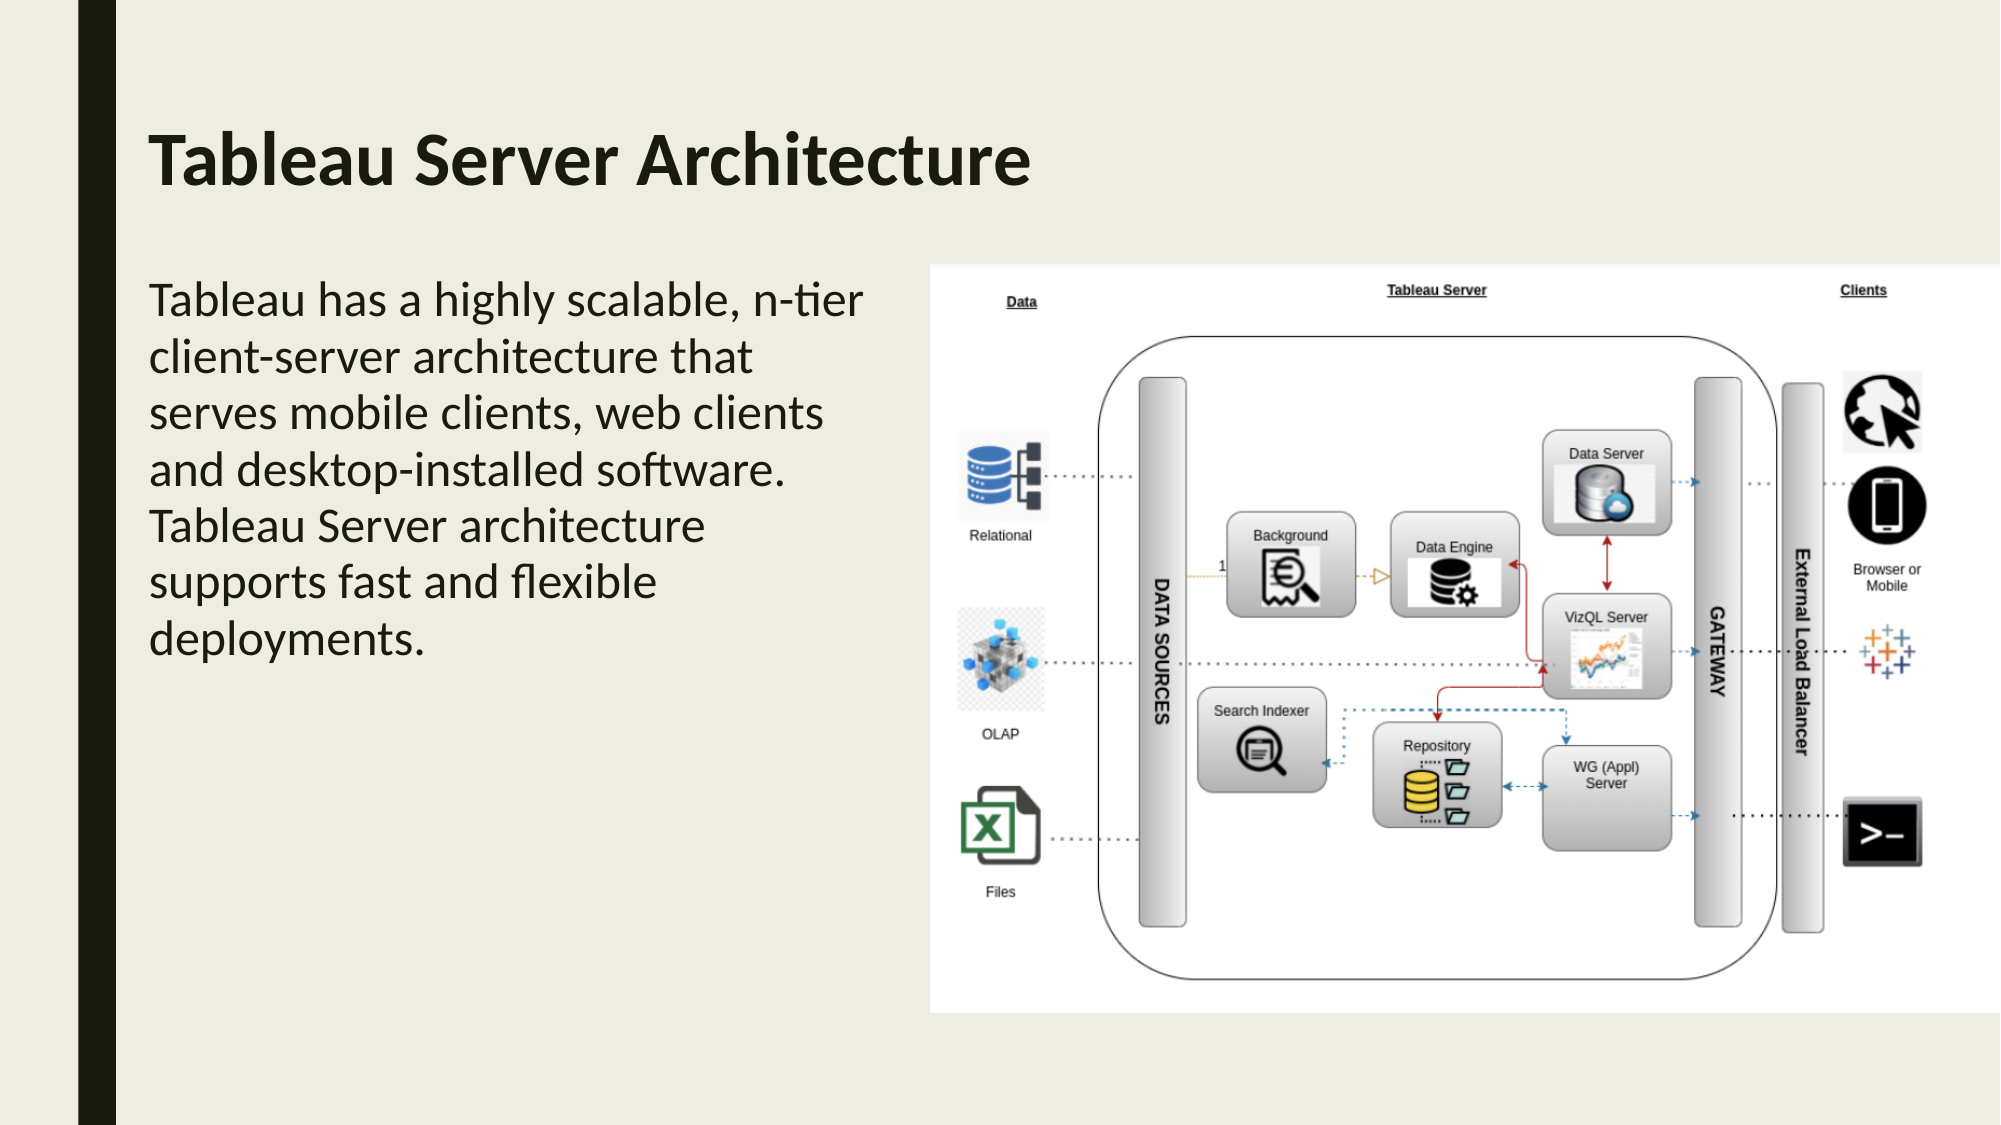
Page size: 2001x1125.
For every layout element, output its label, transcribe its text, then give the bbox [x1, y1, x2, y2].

picture [930, 264, 2000, 1013]
list Tableau has a highly scalable, n-tier client-server architecture that serves mobile clients, web clients and desktop-installed software. Tableau Server architecture supports fast and flexible deployments. [133, 264, 909, 853]
title Tableau Server Architecture [133, 112, 1109, 357]
